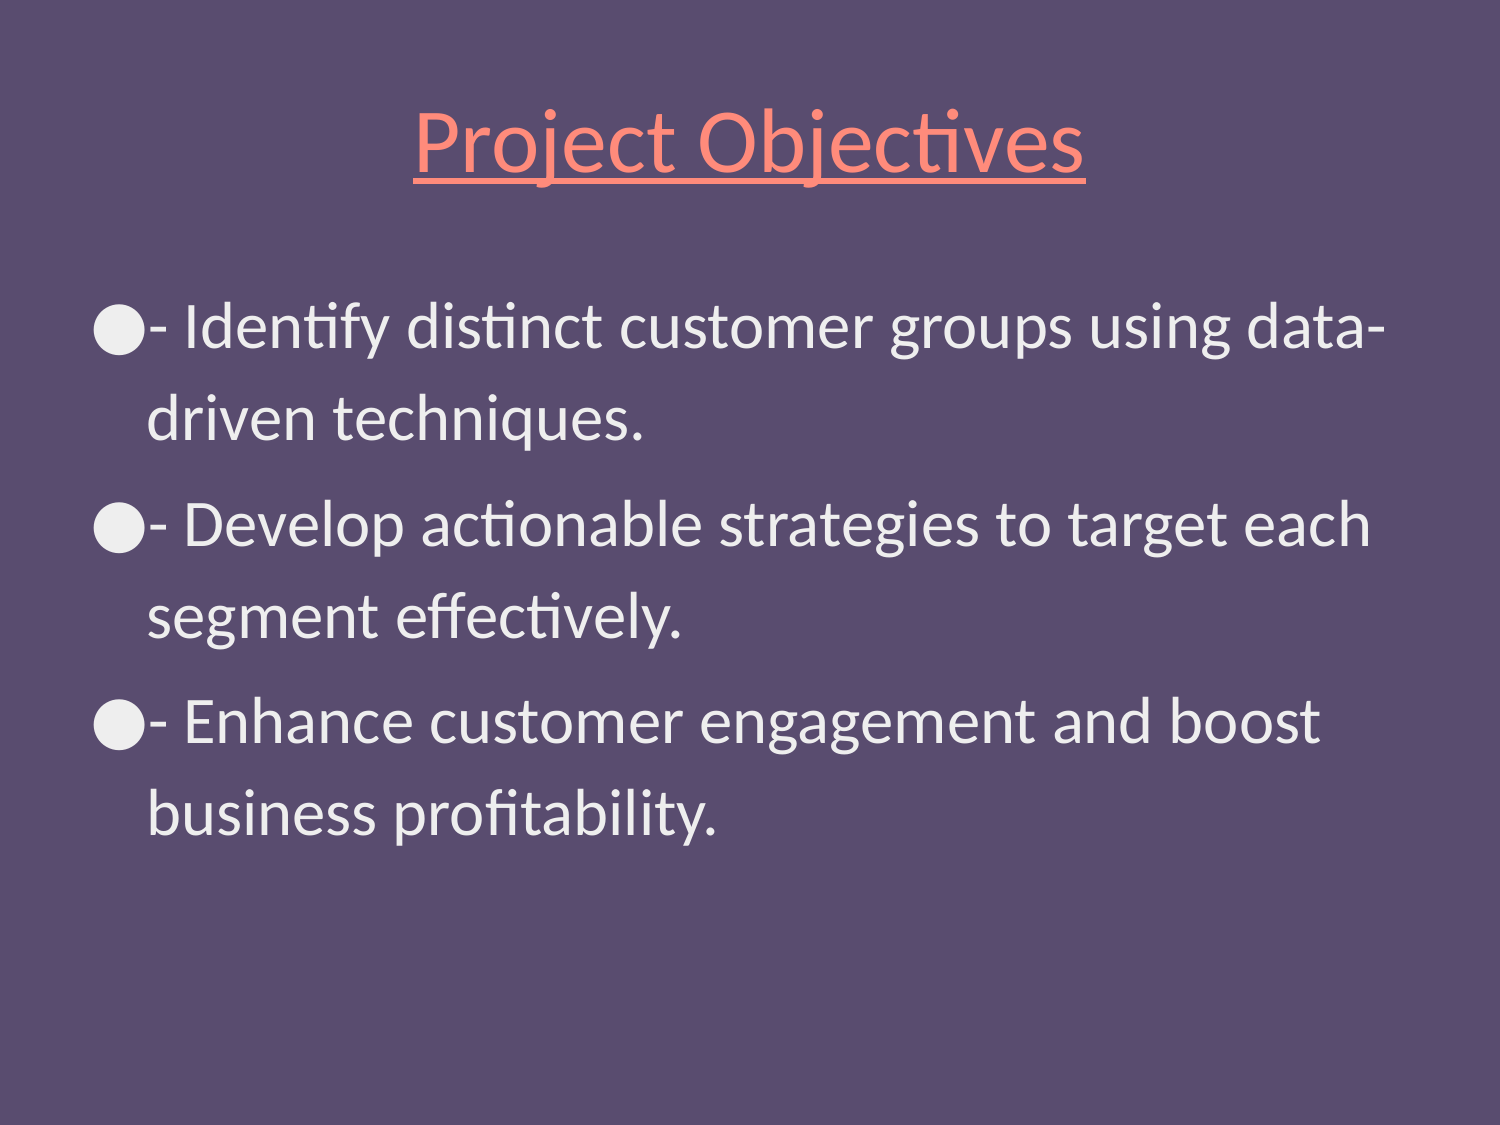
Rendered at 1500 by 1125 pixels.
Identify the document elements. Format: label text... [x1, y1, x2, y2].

list - Identify distinct customer groups using data-driven techniques. - Develop actionable strategies to target each segment effectively. - Enhance customer engagement and boost business profitability. [75, 262, 1425, 1005]
title Project Objectives [75, 41, 1425, 230]
